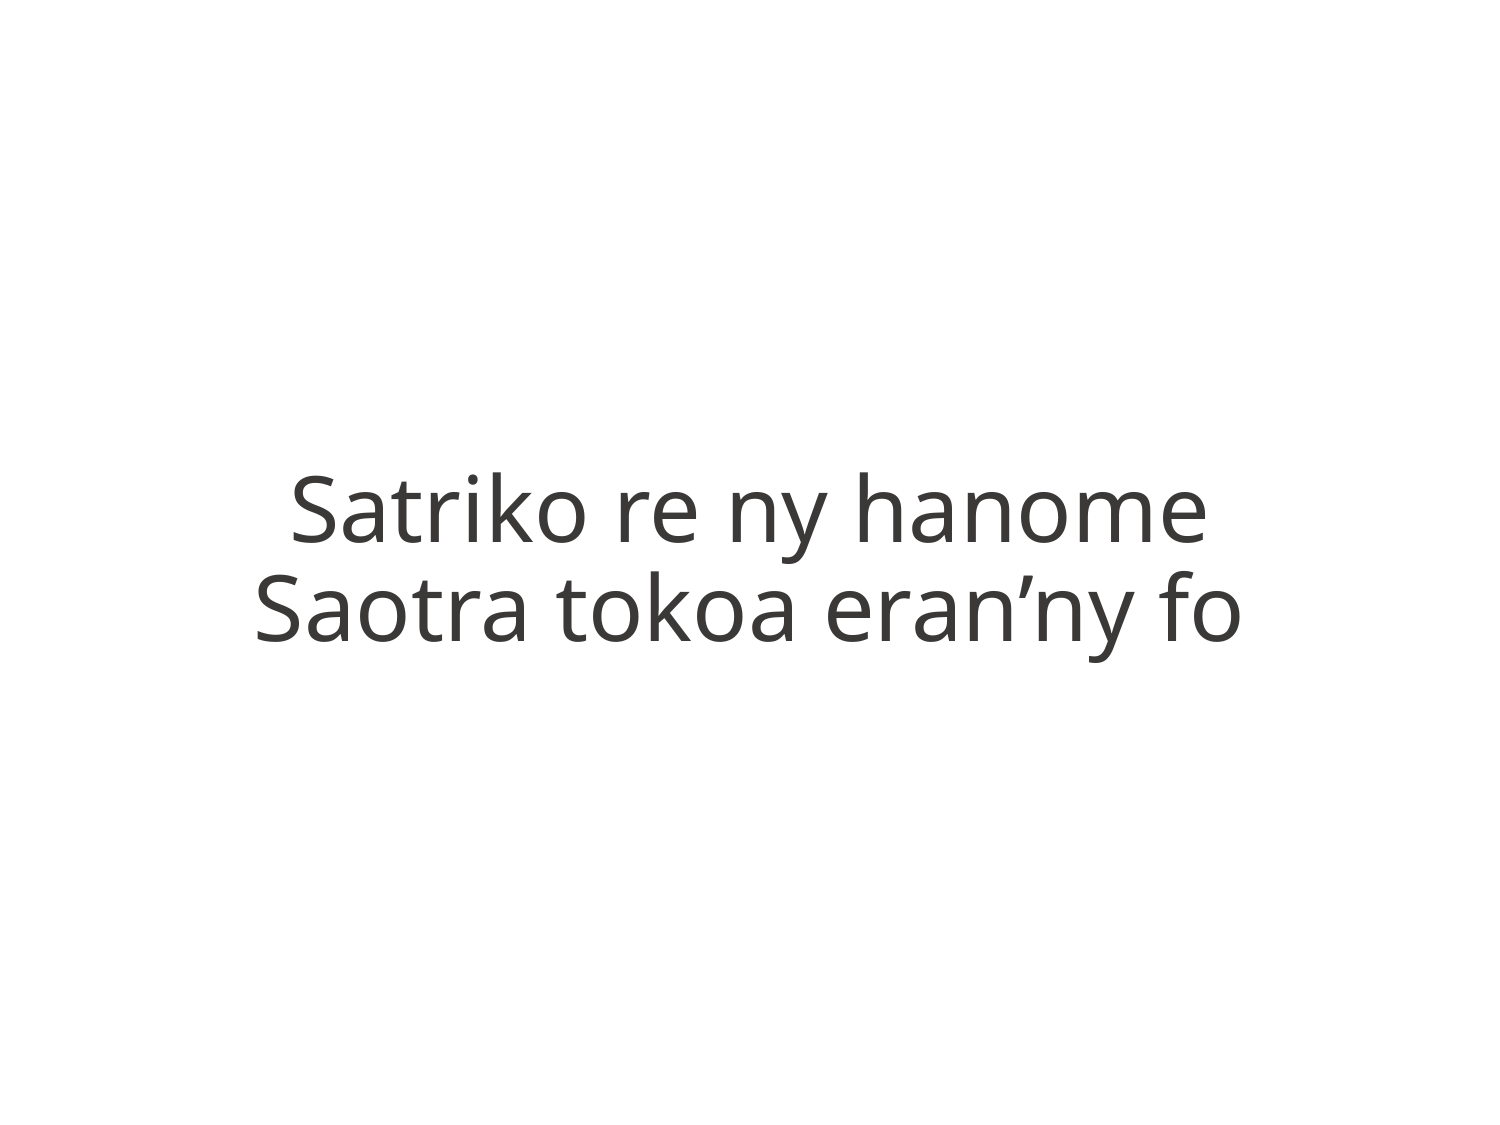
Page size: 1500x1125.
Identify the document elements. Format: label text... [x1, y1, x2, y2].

title Satriko re ny hanome Saotra tokoa eran’ny fo [103, 453, 1397, 672]
